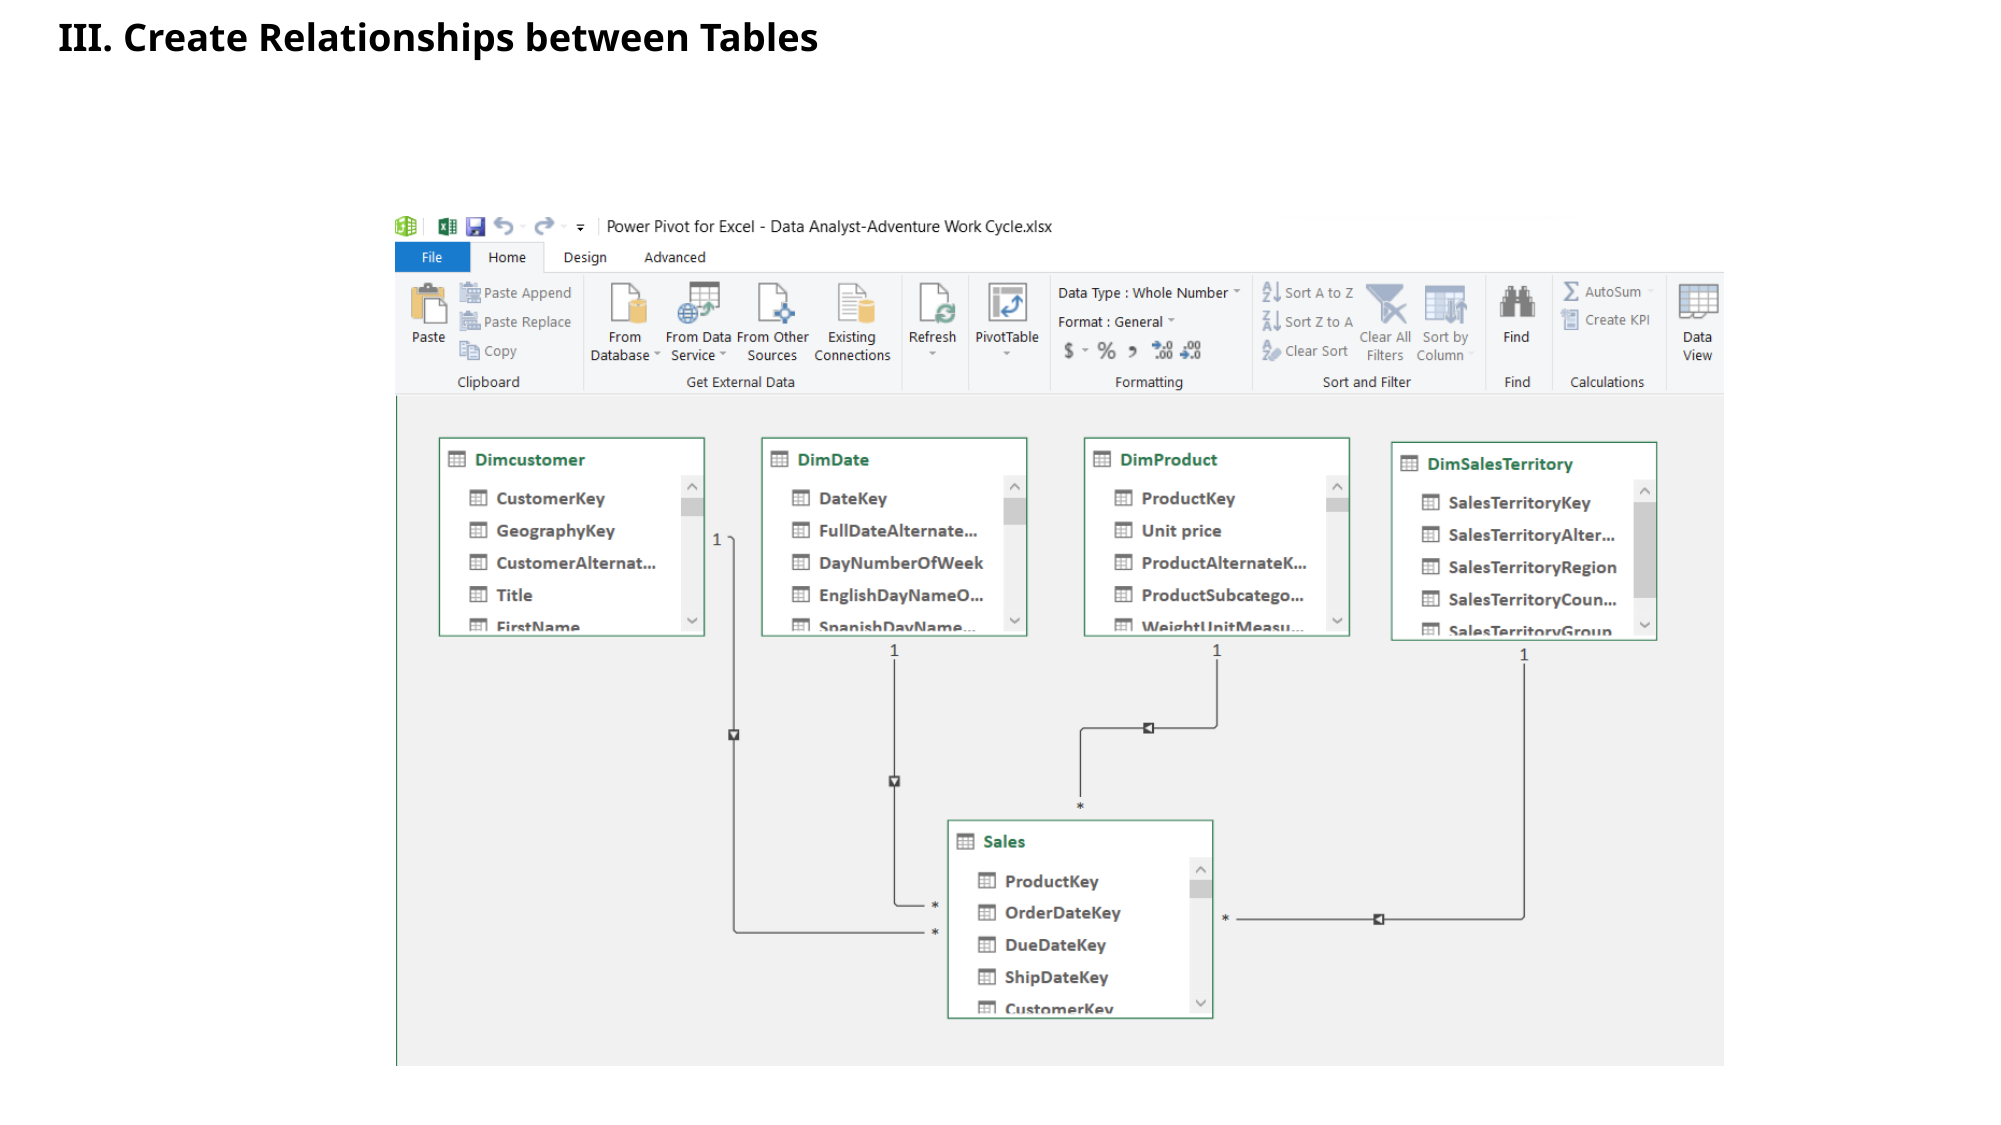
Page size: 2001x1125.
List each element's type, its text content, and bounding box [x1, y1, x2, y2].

picture [395, 216, 1724, 1066]
title III. Create Relationships between Tables [0, 0, 889, 79]
